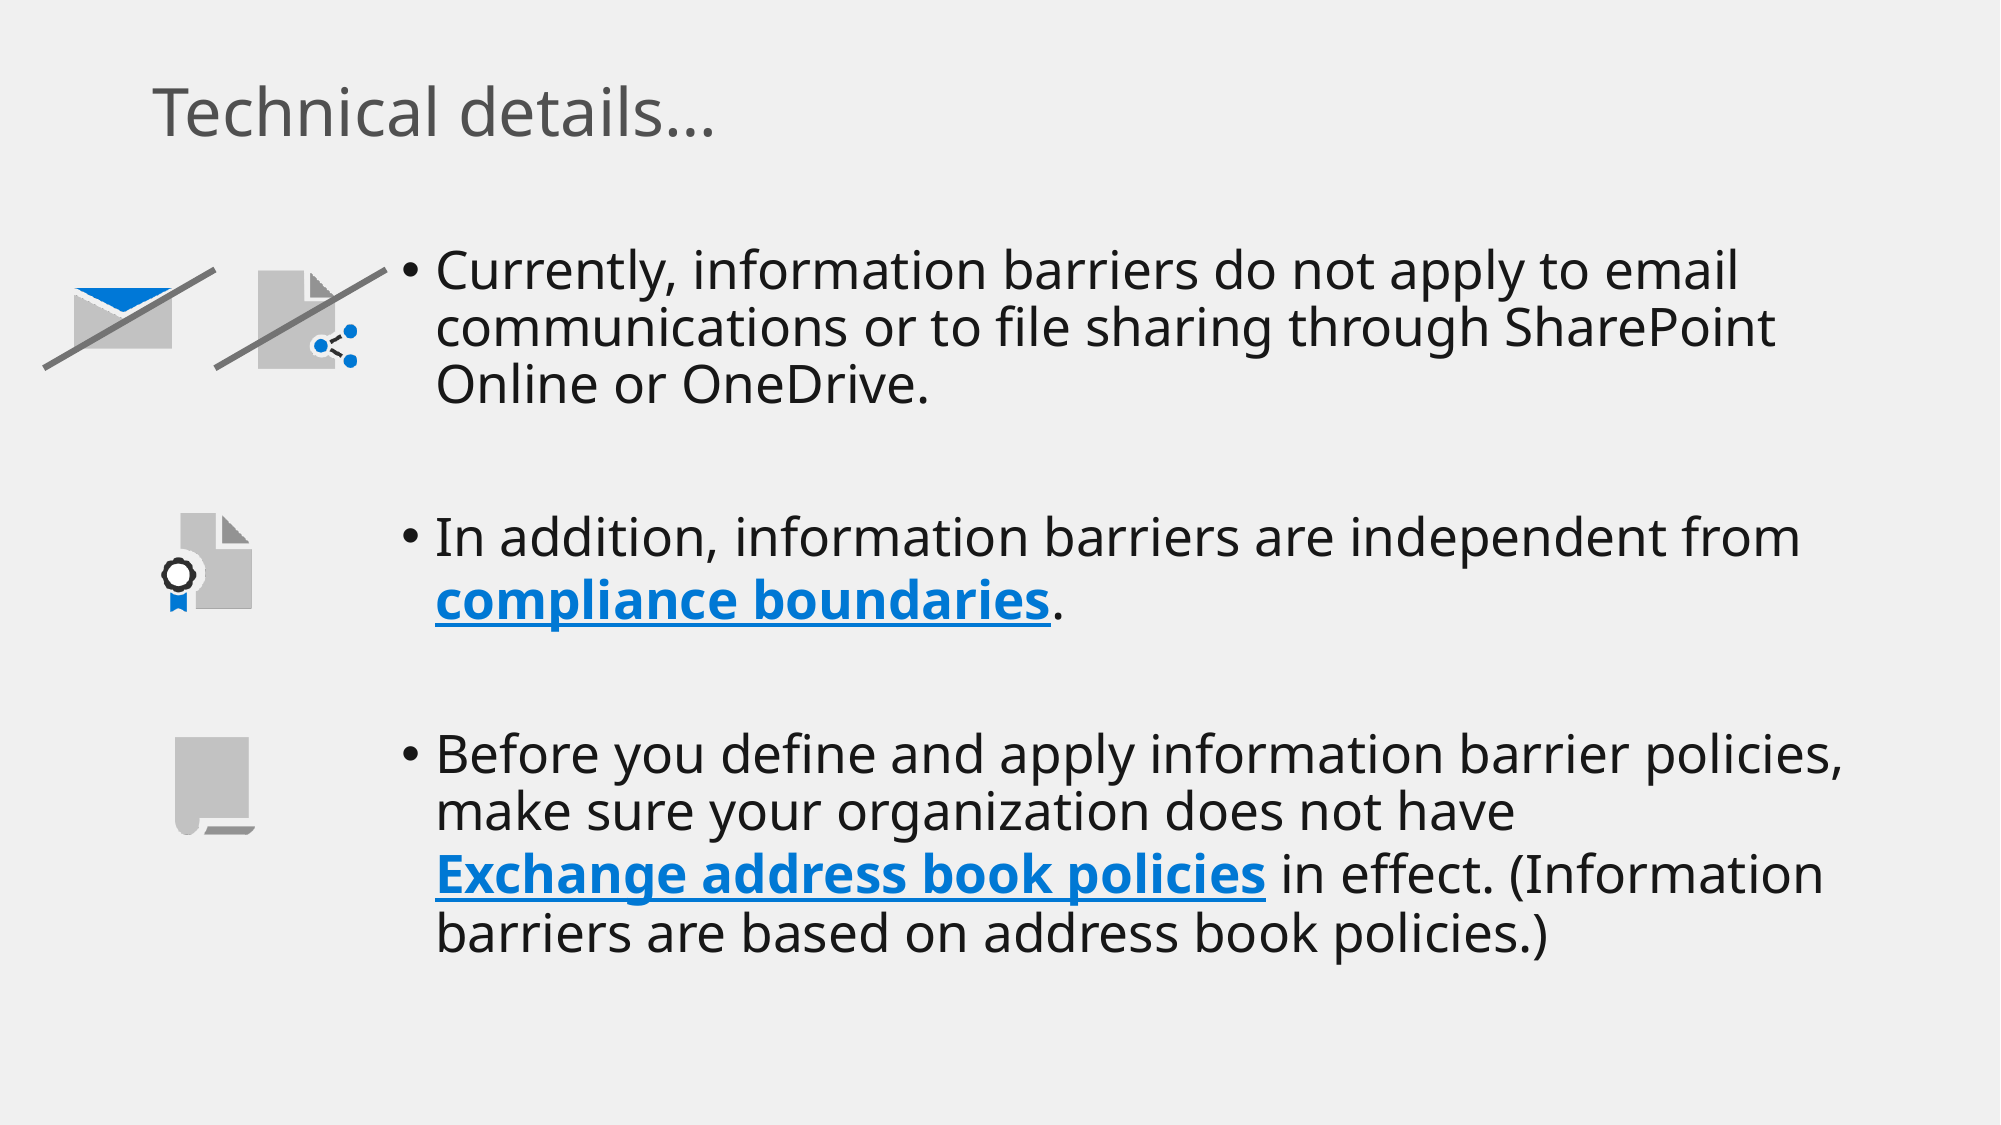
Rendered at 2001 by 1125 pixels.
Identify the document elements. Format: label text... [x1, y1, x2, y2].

title Technical details… [137, 59, 1863, 170]
picture [157, 513, 255, 612]
list Currently, information barriers do not apply to email communications or to file sharing through SharePoint Online or OneDrive. In addition, information barriers are independent from compliance boundaries. Before you define and apply information barrier policies, make sure your organization does not have Exchange address book policies in effect. (Information barriers are based on address book policies.) [386, 236, 1863, 1014]
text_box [43, 269, 387, 369]
picture [175, 736, 255, 835]
